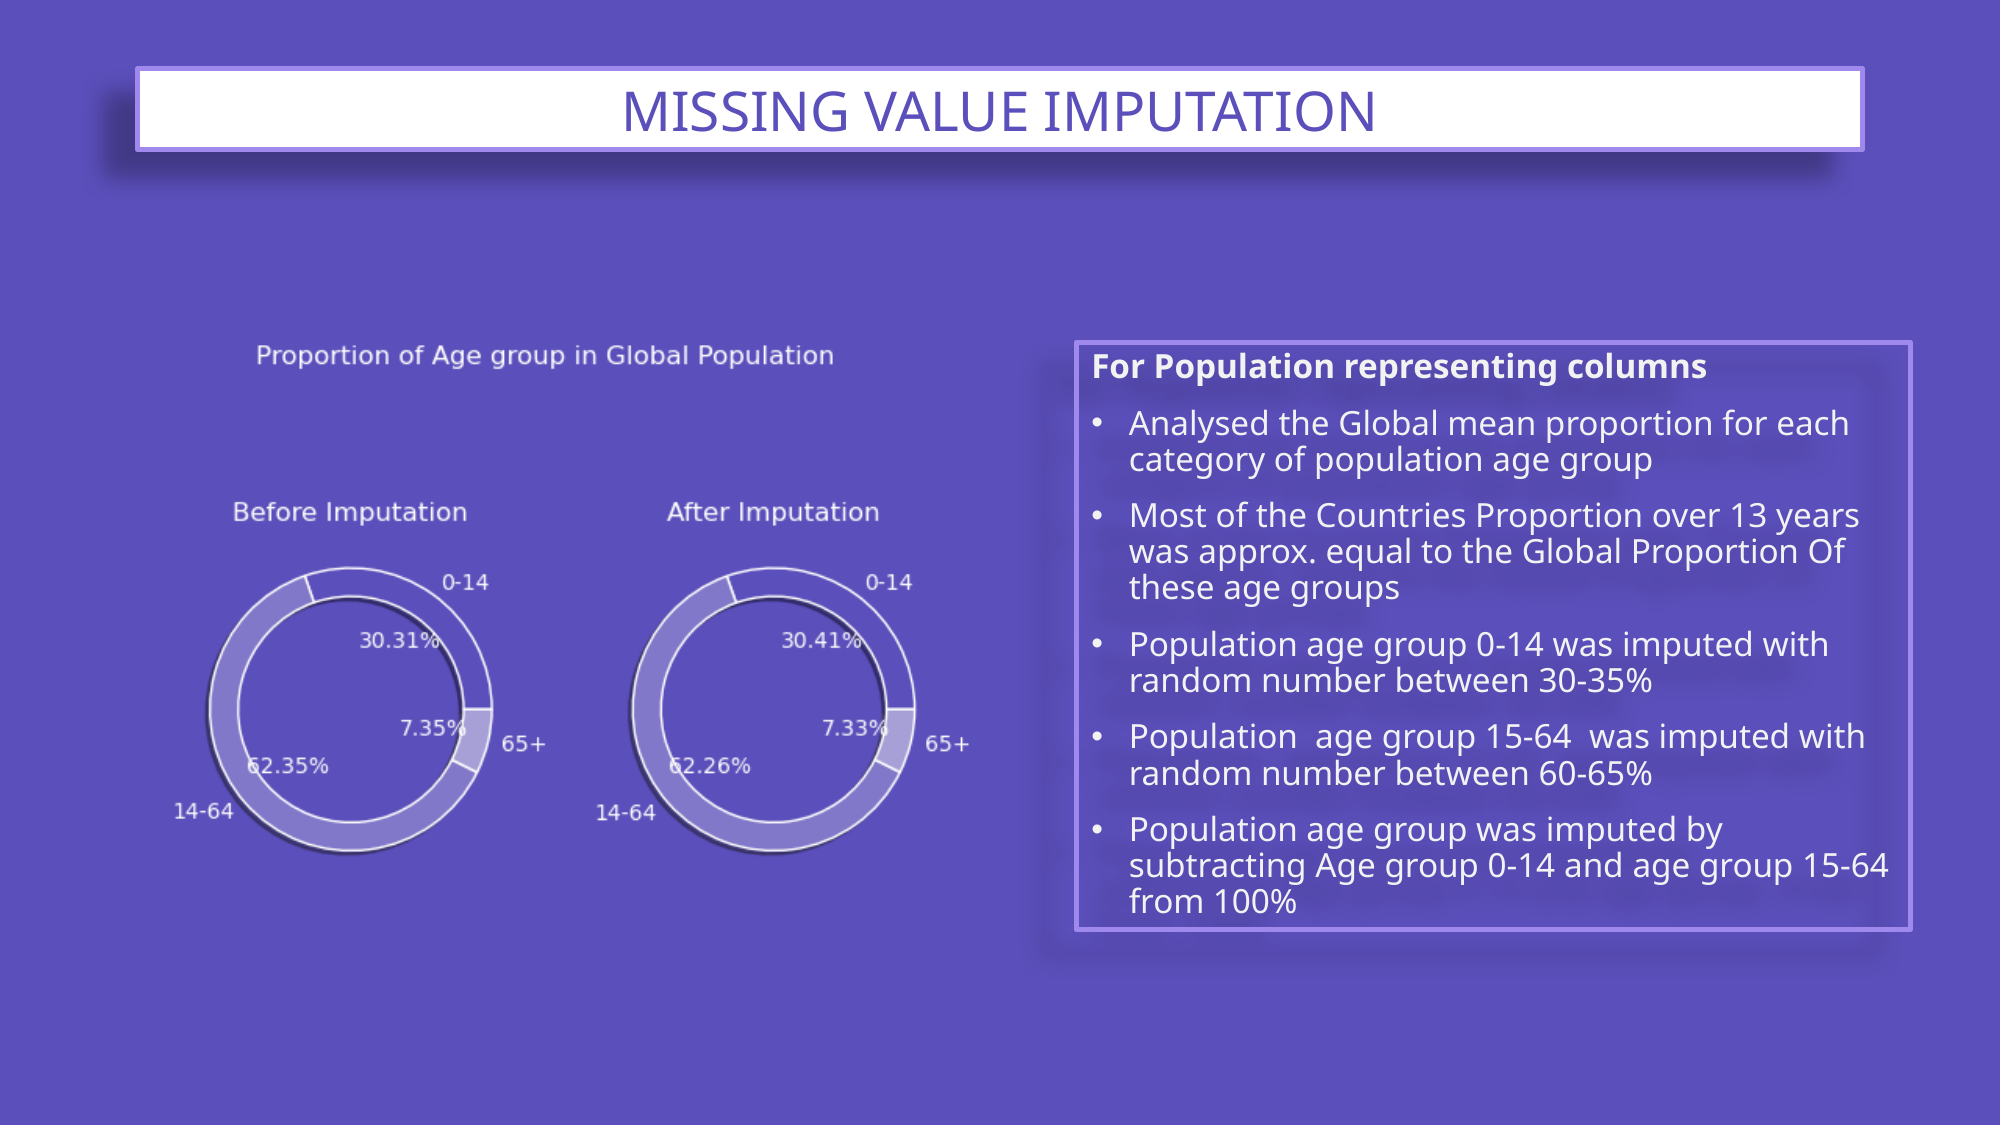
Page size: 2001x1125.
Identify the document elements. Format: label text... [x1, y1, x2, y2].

picture [156, 330, 987, 902]
list For Population representing columns Analysed the Global mean proportion for each category of population age group Most of the Countries Proportion over 13 years was approx. equal to the Global Proportion Of these age groups Population age group 0-14 was imputed with random number between 30-35% Population age group 15-64 was imputed with random number between 60-65% Population age group was imputed by subtracting Age group 0-14 and age group 15-64 from 100% [1076, 342, 1911, 930]
title MISSING VALUE IMPUTATION [137, 68, 1863, 150]
